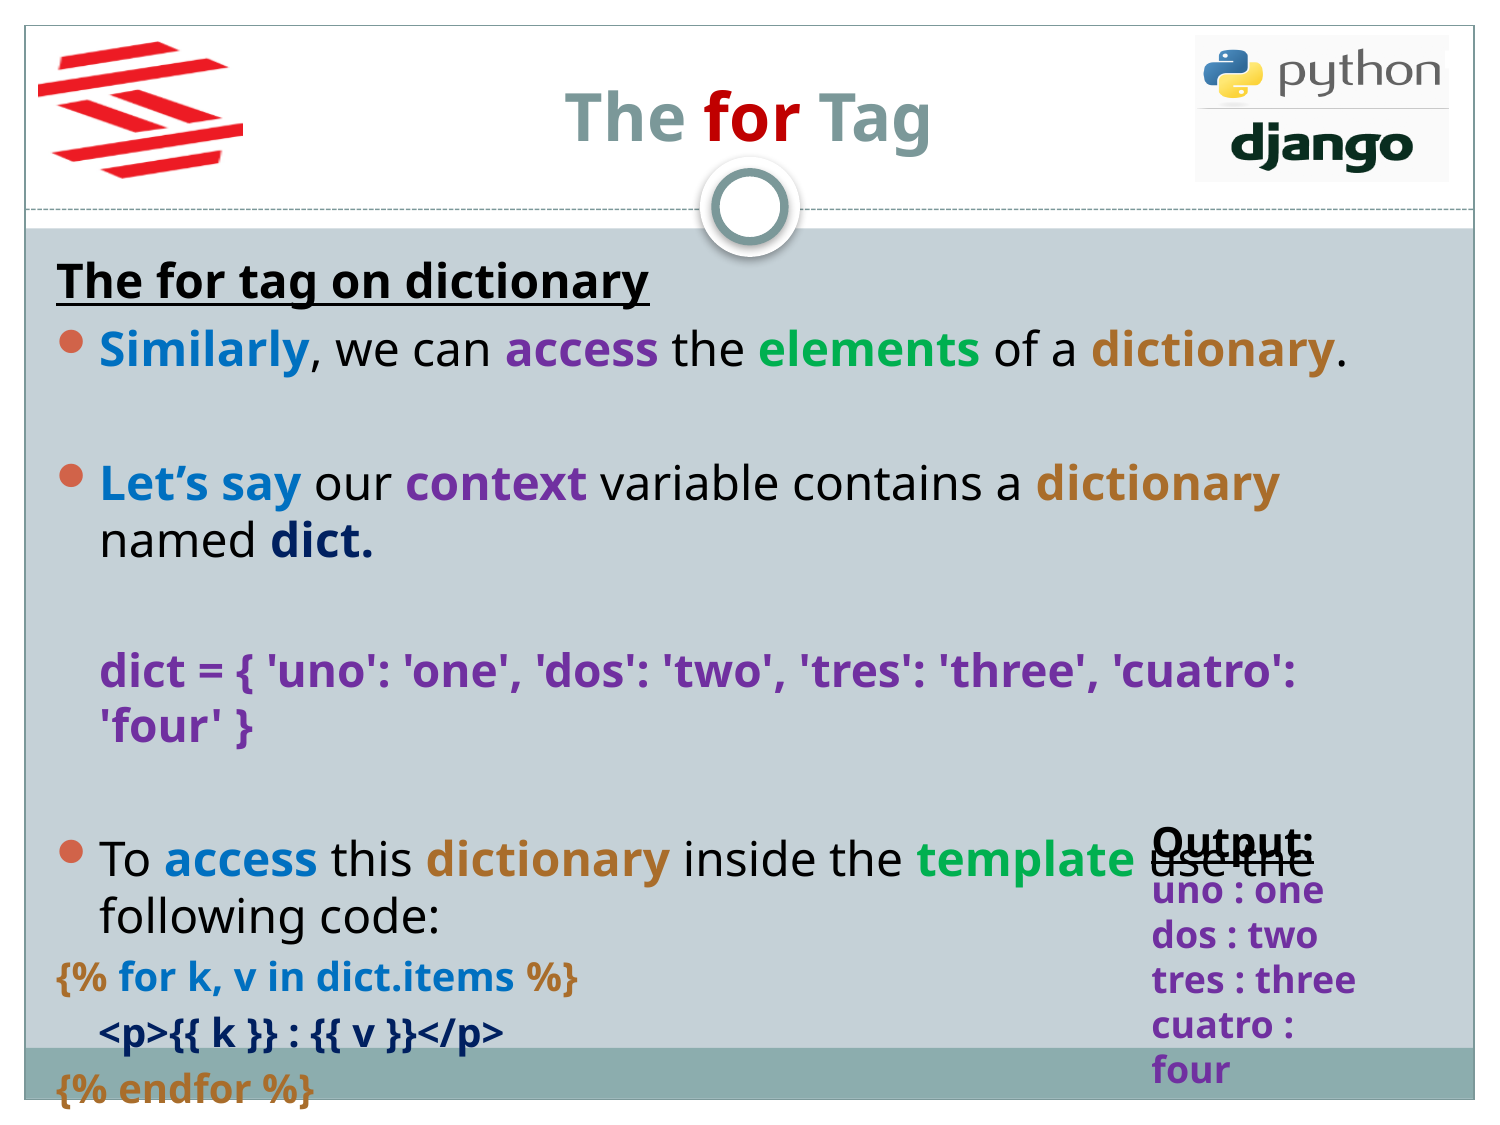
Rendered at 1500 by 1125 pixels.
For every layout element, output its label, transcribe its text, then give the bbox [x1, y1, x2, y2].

text_box Output: uno : one dos : two tres : three cuatro : four [1136, 808, 1395, 1099]
picture [1195, 34, 1449, 183]
title The for Tag [237, 37, 1190, 162]
list The for tag on dictionary Similarly, we can access the elements of a dictionary. Let’s say our context variable contains a dictionary named dict. dict = { 'uno': 'one', 'dos': 'two', 'tres': 'three', 'cuatro': 'four' } To access this dictionary inside the template use the following code: {% for k, v in dict.items %} <p>{{ k }} : {{ v }}</p> {% endfor %} [41, 243, 1471, 1125]
picture [37, 40, 243, 185]
